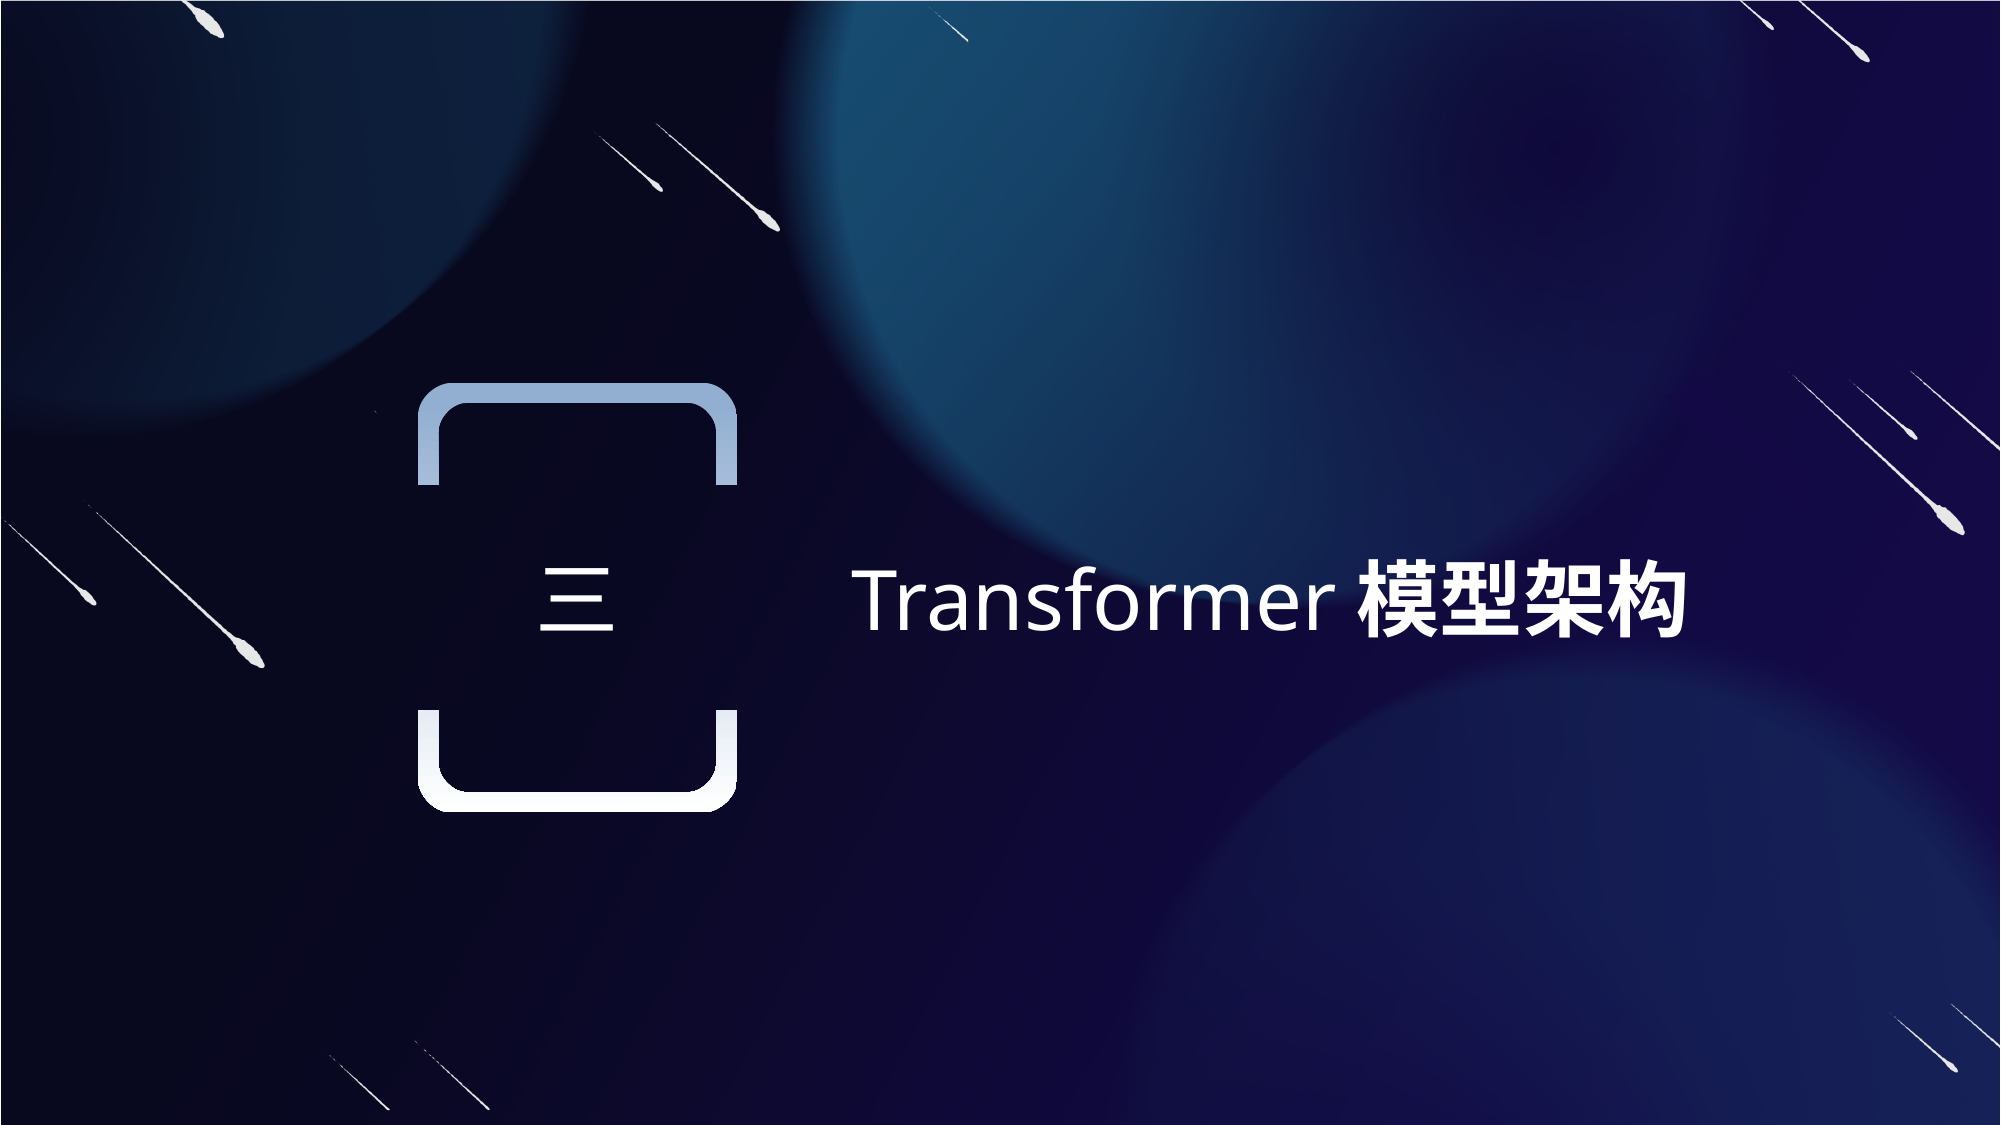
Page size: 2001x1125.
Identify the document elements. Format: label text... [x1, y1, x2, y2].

text_box Transformer模型架构 [836, 539, 1798, 655]
picture [0, 0, 2000, 1125]
text_box [416, 381, 738, 486]
text_box 三 [347, 539, 808, 655]
text_box [416, 709, 738, 814]
